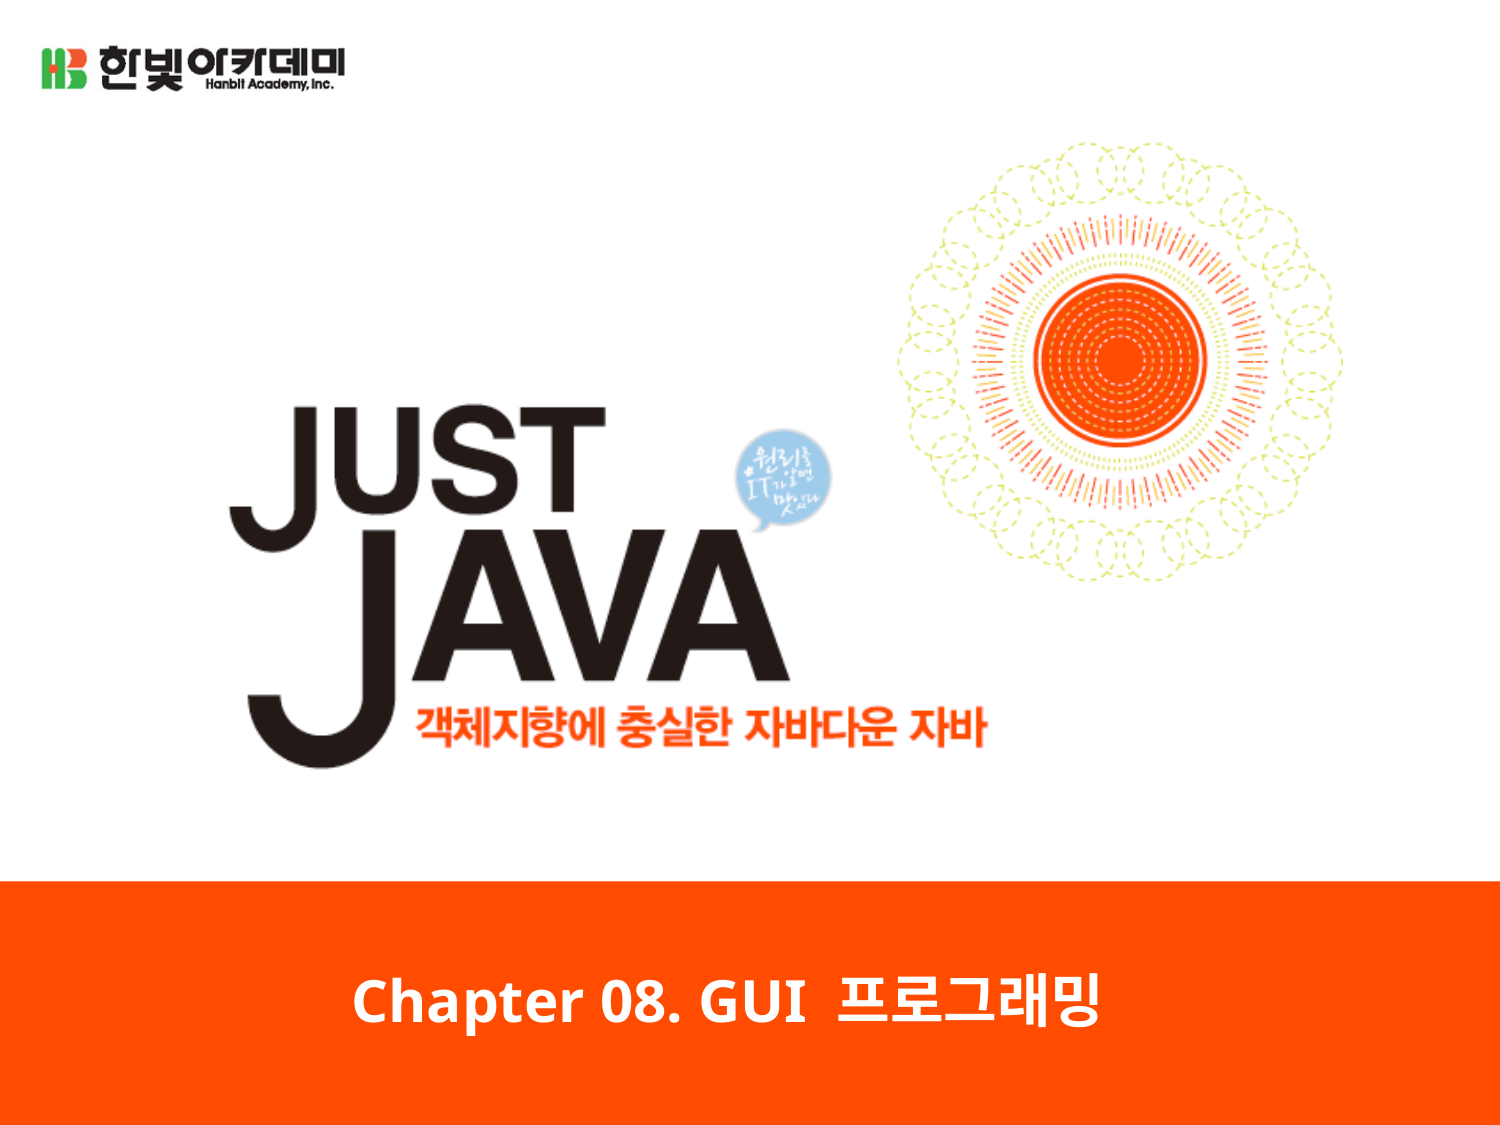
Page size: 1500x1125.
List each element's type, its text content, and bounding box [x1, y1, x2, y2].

picture [35, 42, 349, 95]
title Chapter 08. GUI 프로그래밍 [52, 916, 1404, 1083]
picture [218, 125, 1365, 782]
